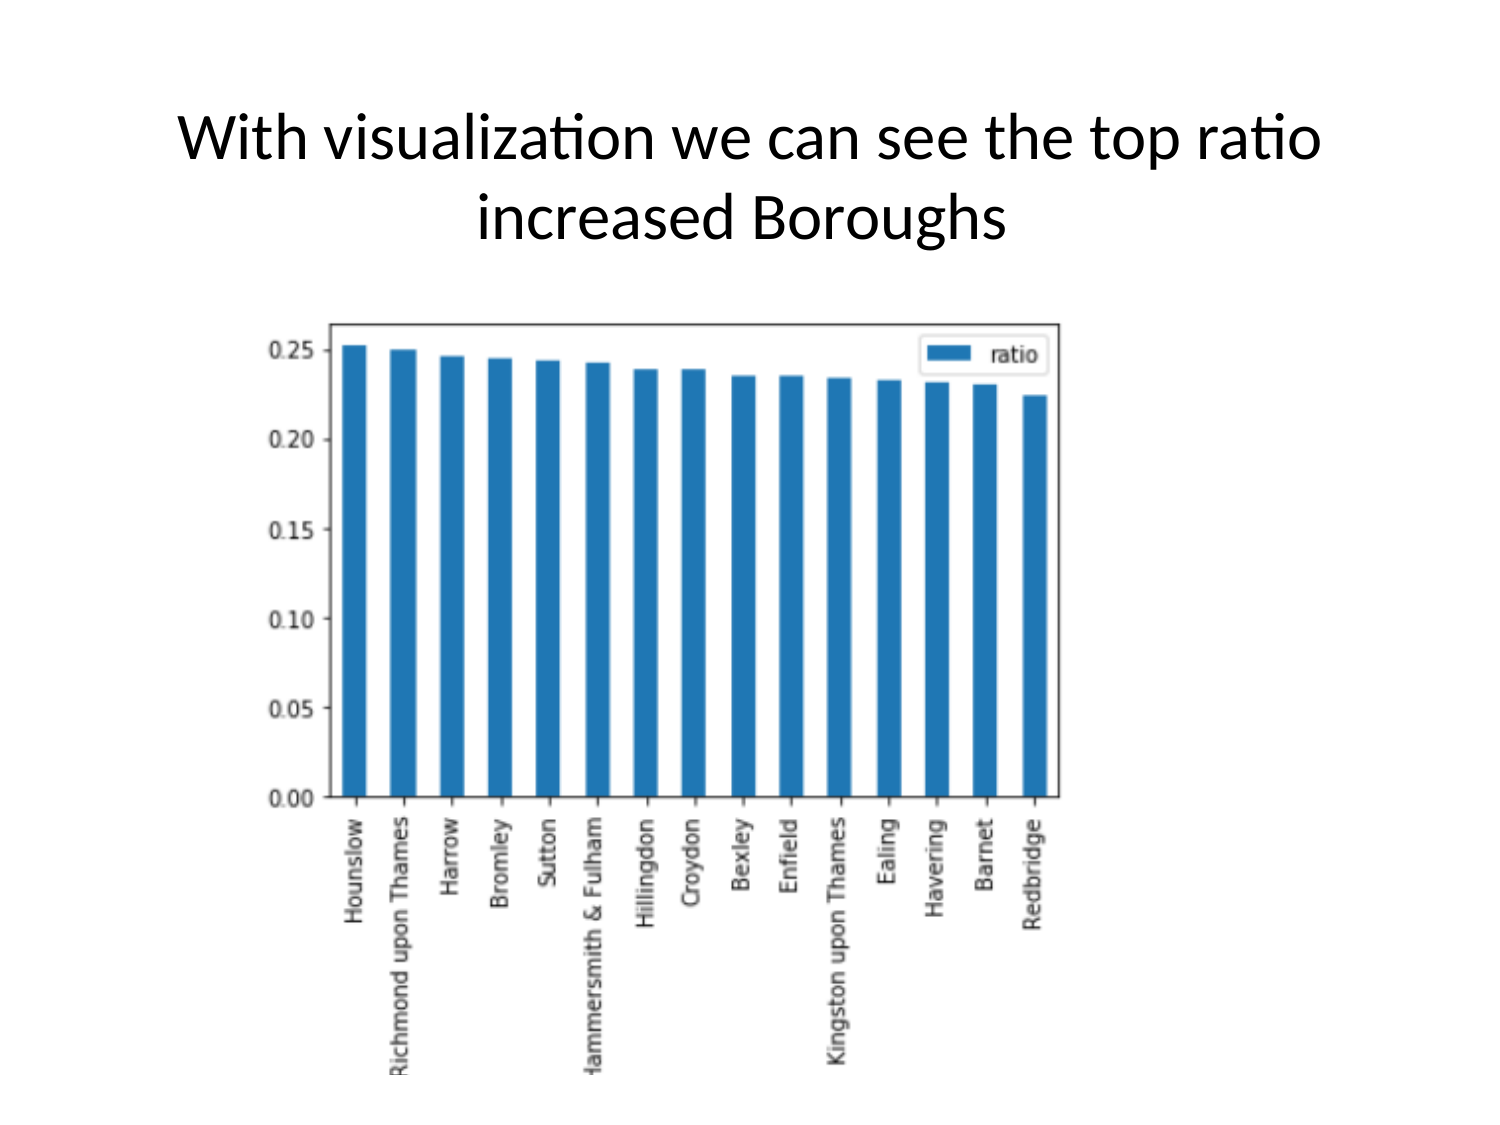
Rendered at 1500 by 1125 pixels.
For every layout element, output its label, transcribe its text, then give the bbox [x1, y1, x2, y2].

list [37, 274, 1413, 1076]
title With visualization we can see the top ratio increased Boroughs [75, 45, 1425, 300]
